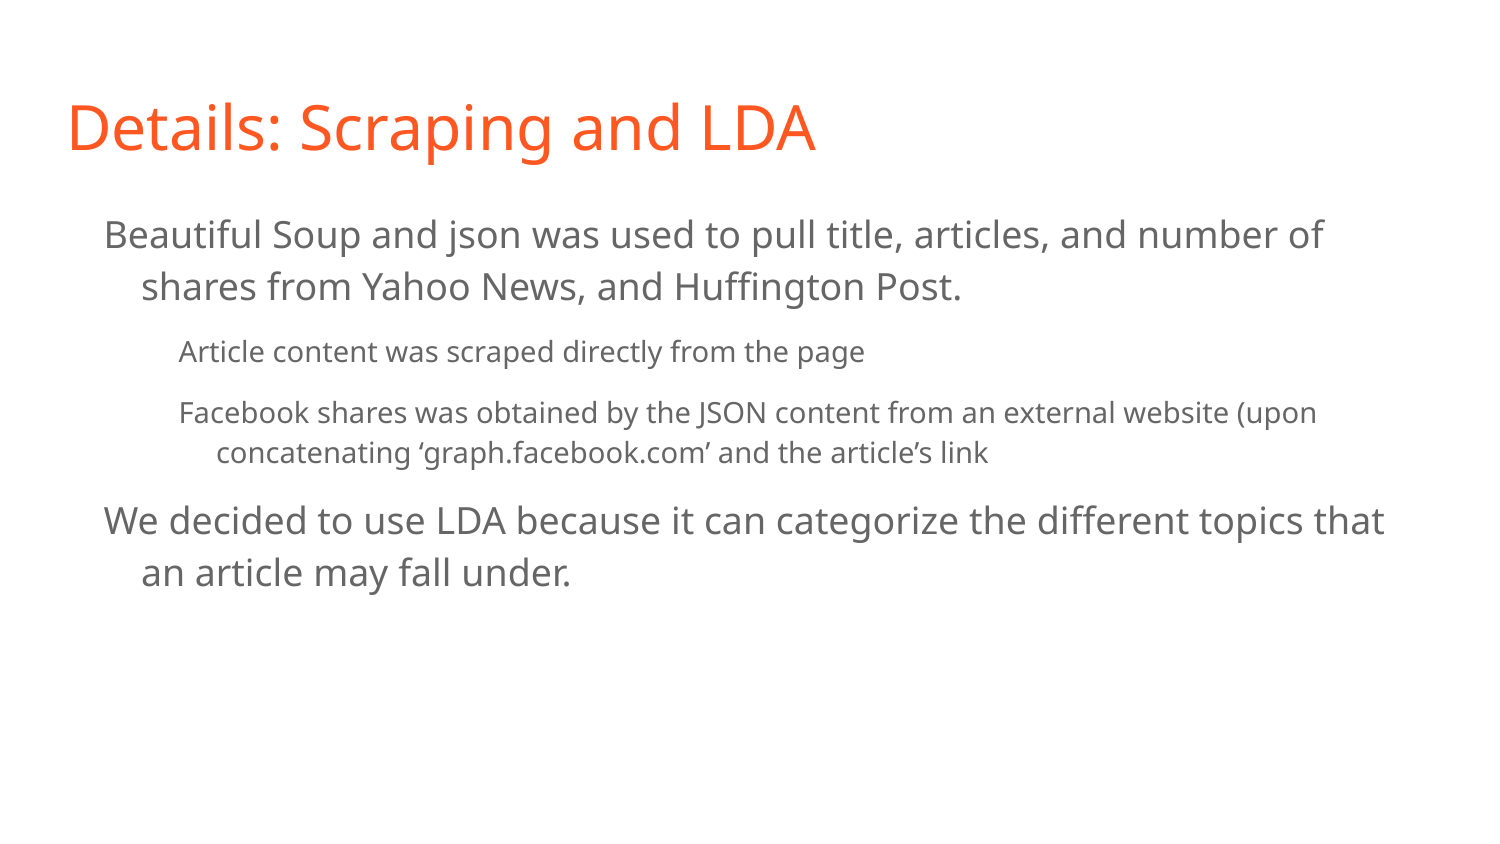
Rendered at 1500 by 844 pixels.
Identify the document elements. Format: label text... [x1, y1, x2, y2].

title Details: Scraping and LDA [51, 72, 1449, 167]
list Beautiful Soup and json was used to pull title, articles, and number of shares from Yahoo News, and Huffington Post. Article content was scraped directly from the page Facebook shares was obtained by the JSON content from an external website (upon concatenating ‘graph.facebook.com’ and the article’s link We decided to use LDA because it can categorize the different topics that an article may fall under. [51, 189, 1449, 750]
